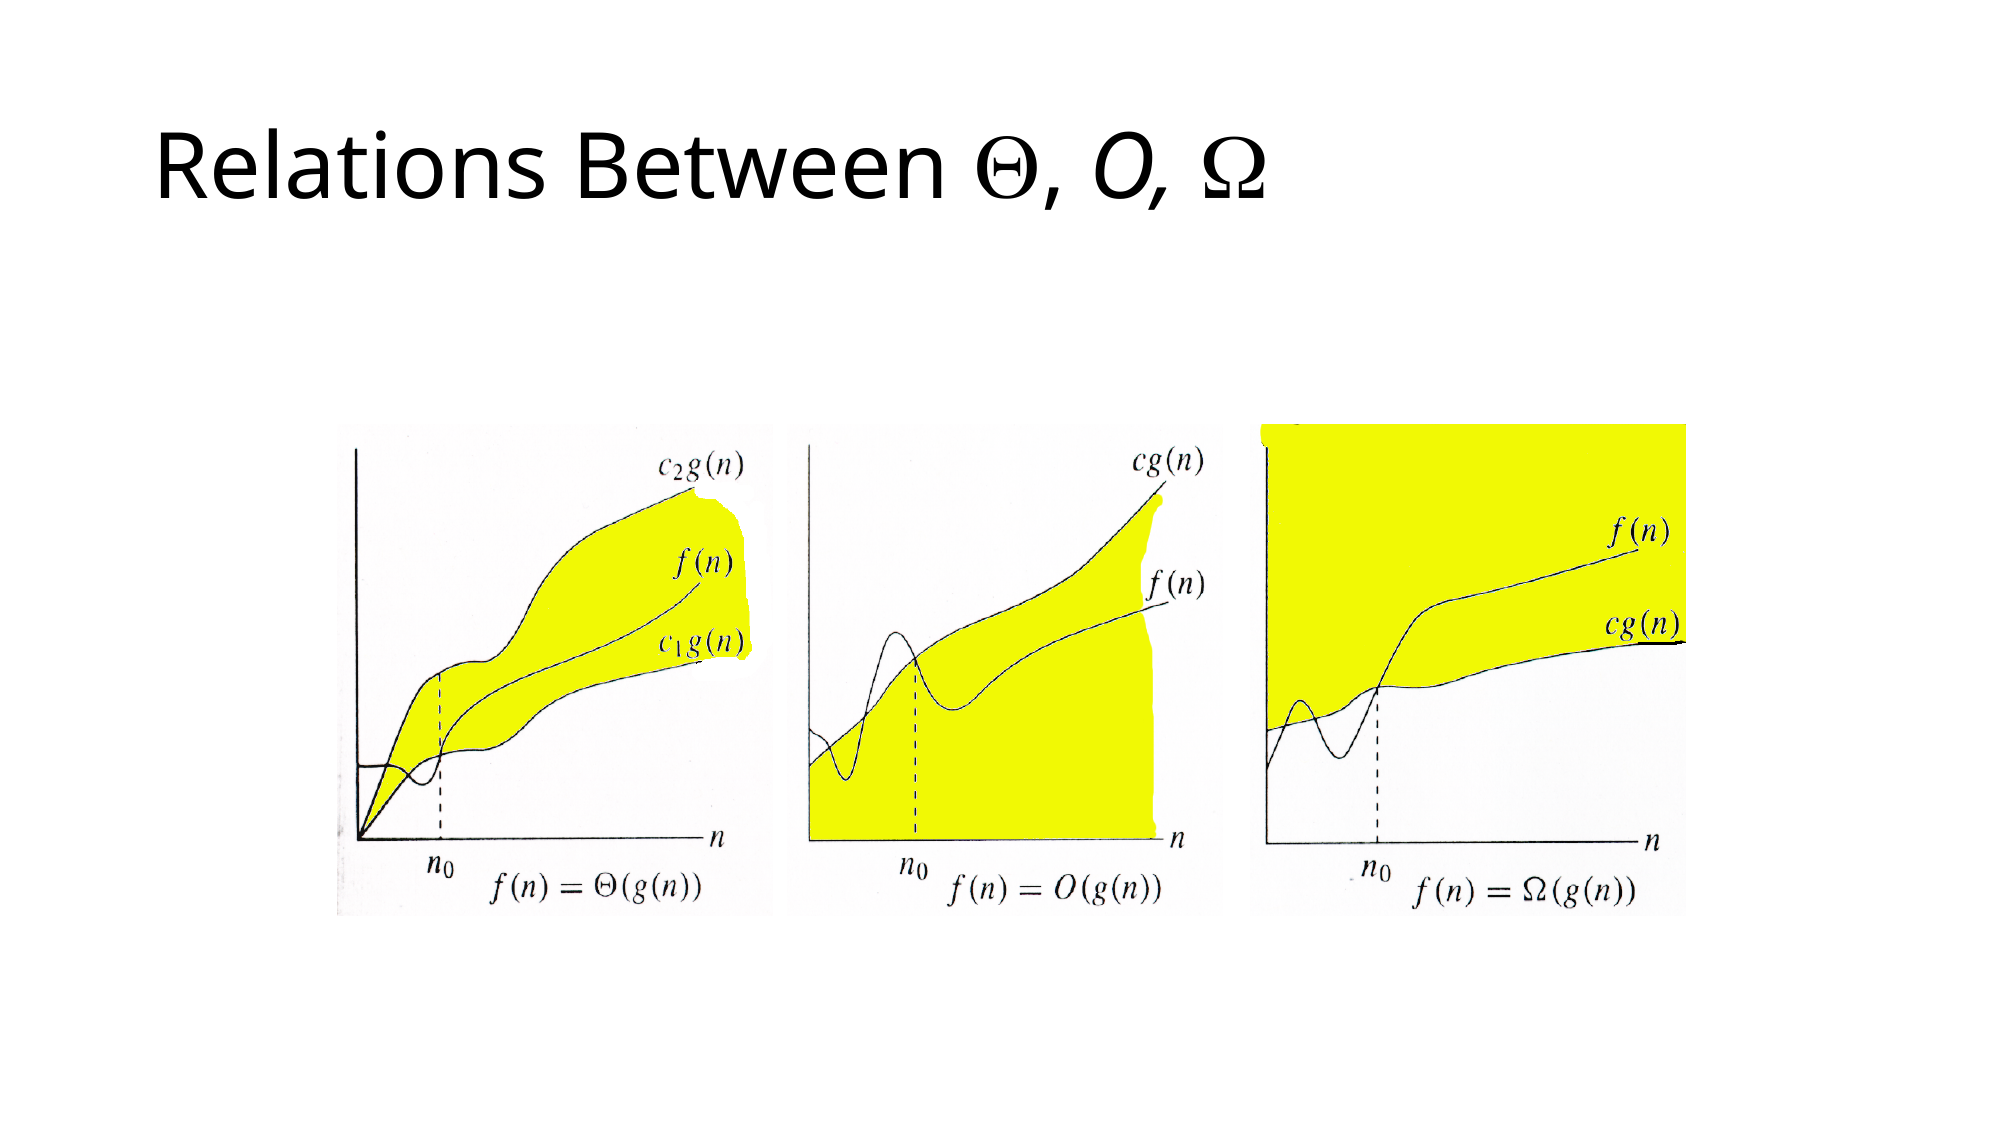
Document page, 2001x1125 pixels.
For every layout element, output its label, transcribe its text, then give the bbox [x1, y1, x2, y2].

title Relations Between Q, O, W [137, 59, 1863, 278]
picture [337, 424, 773, 916]
picture [1249, 424, 1686, 916]
picture [787, 424, 1223, 916]
